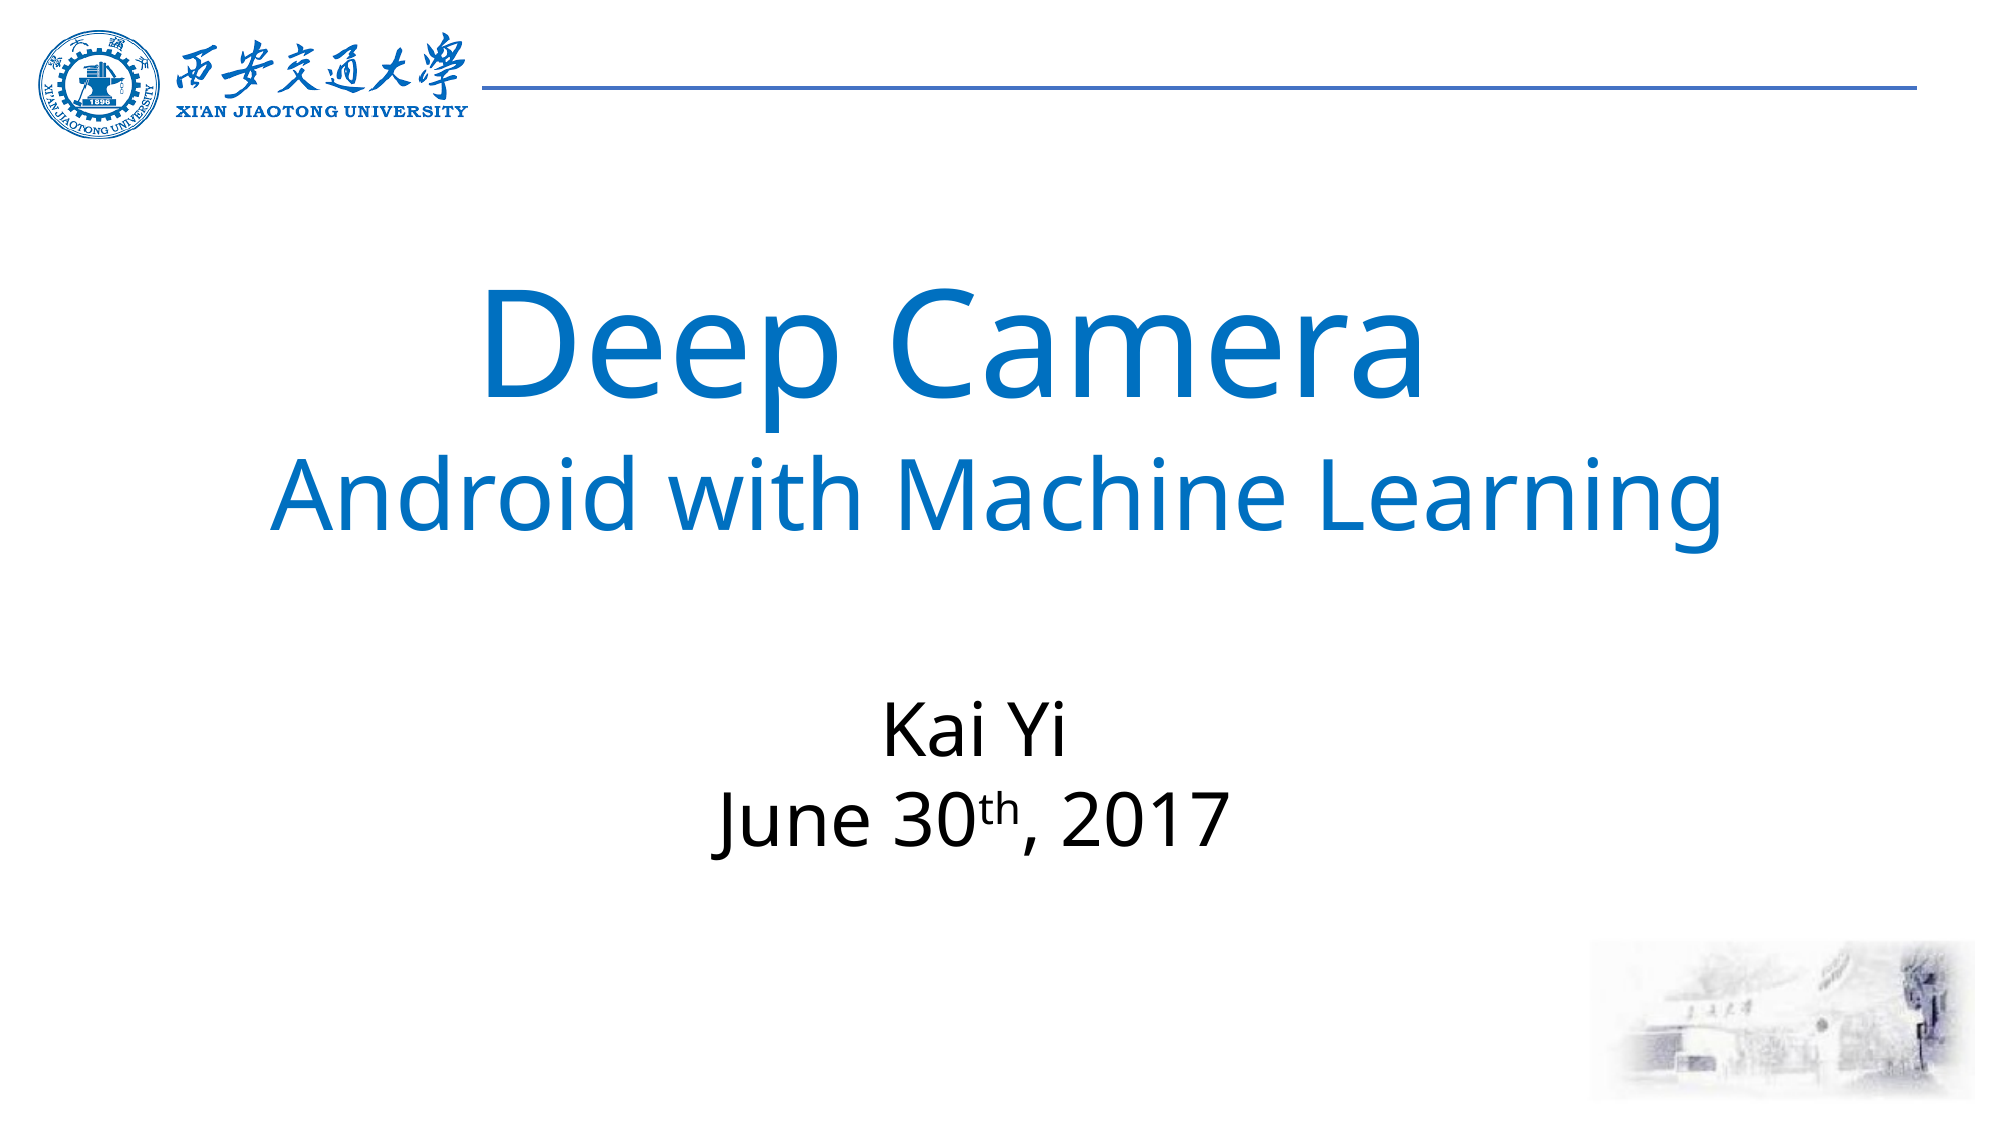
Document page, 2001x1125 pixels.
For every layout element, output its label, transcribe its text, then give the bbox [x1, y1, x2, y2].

subtitle Android with Machine Learning [249, 437, 1750, 571]
title Deep Camera [249, 235, 1750, 437]
picture [38, 30, 468, 139]
text_box Kai Yi June 30th, 2017 [613, 674, 1337, 870]
picture [1585, 938, 1975, 1104]
